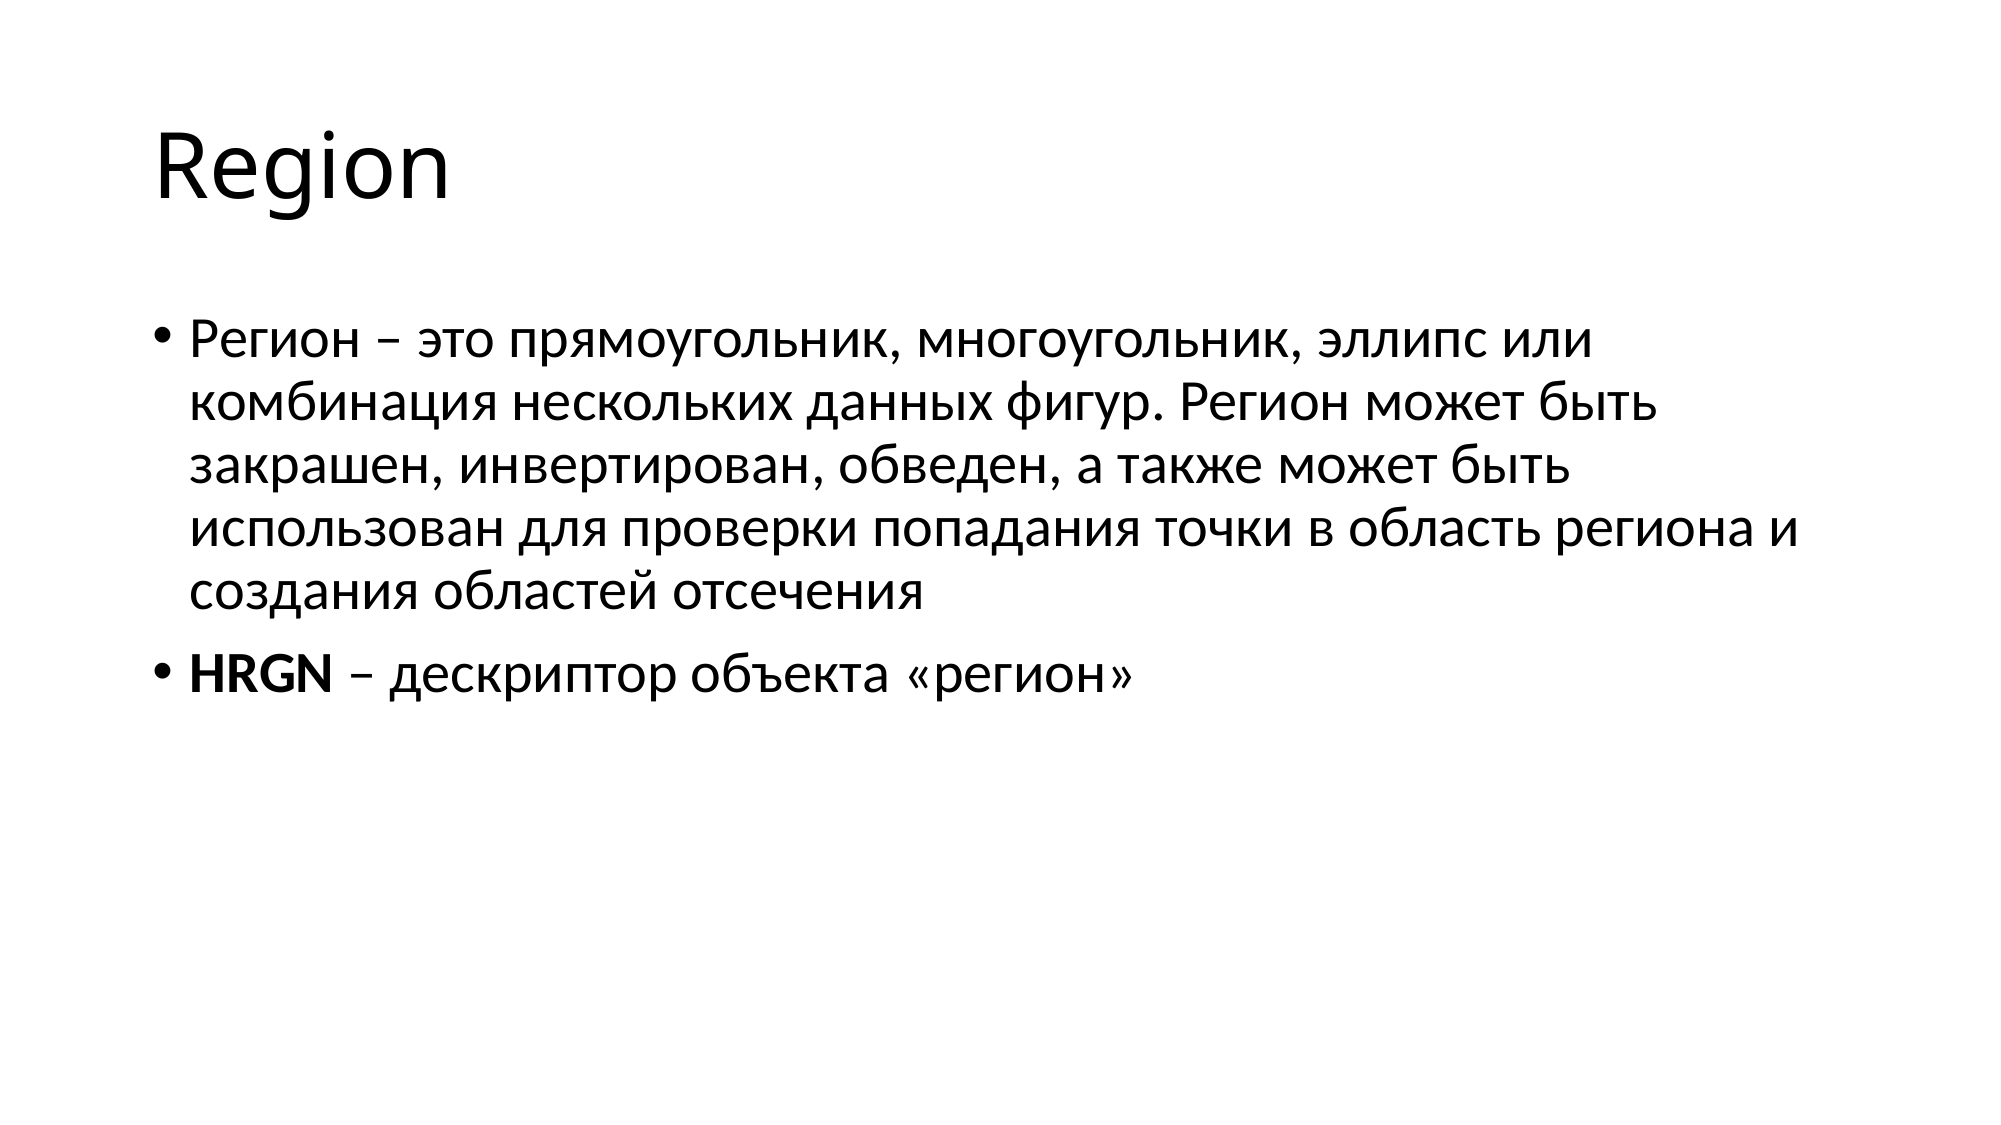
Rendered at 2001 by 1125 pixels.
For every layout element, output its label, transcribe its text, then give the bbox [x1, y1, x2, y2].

list Регион – это прямоугольник, многоугольник, эллипс или комбинация нескольких данных фигур. Регион может быть закрашен, инвертирован, обведен, а также может быть использован для проверки попадания точки в область региона и создания областей отсечения HRGN – дескриптор объекта «регион» [137, 299, 1863, 1014]
title Region [137, 59, 1863, 278]
